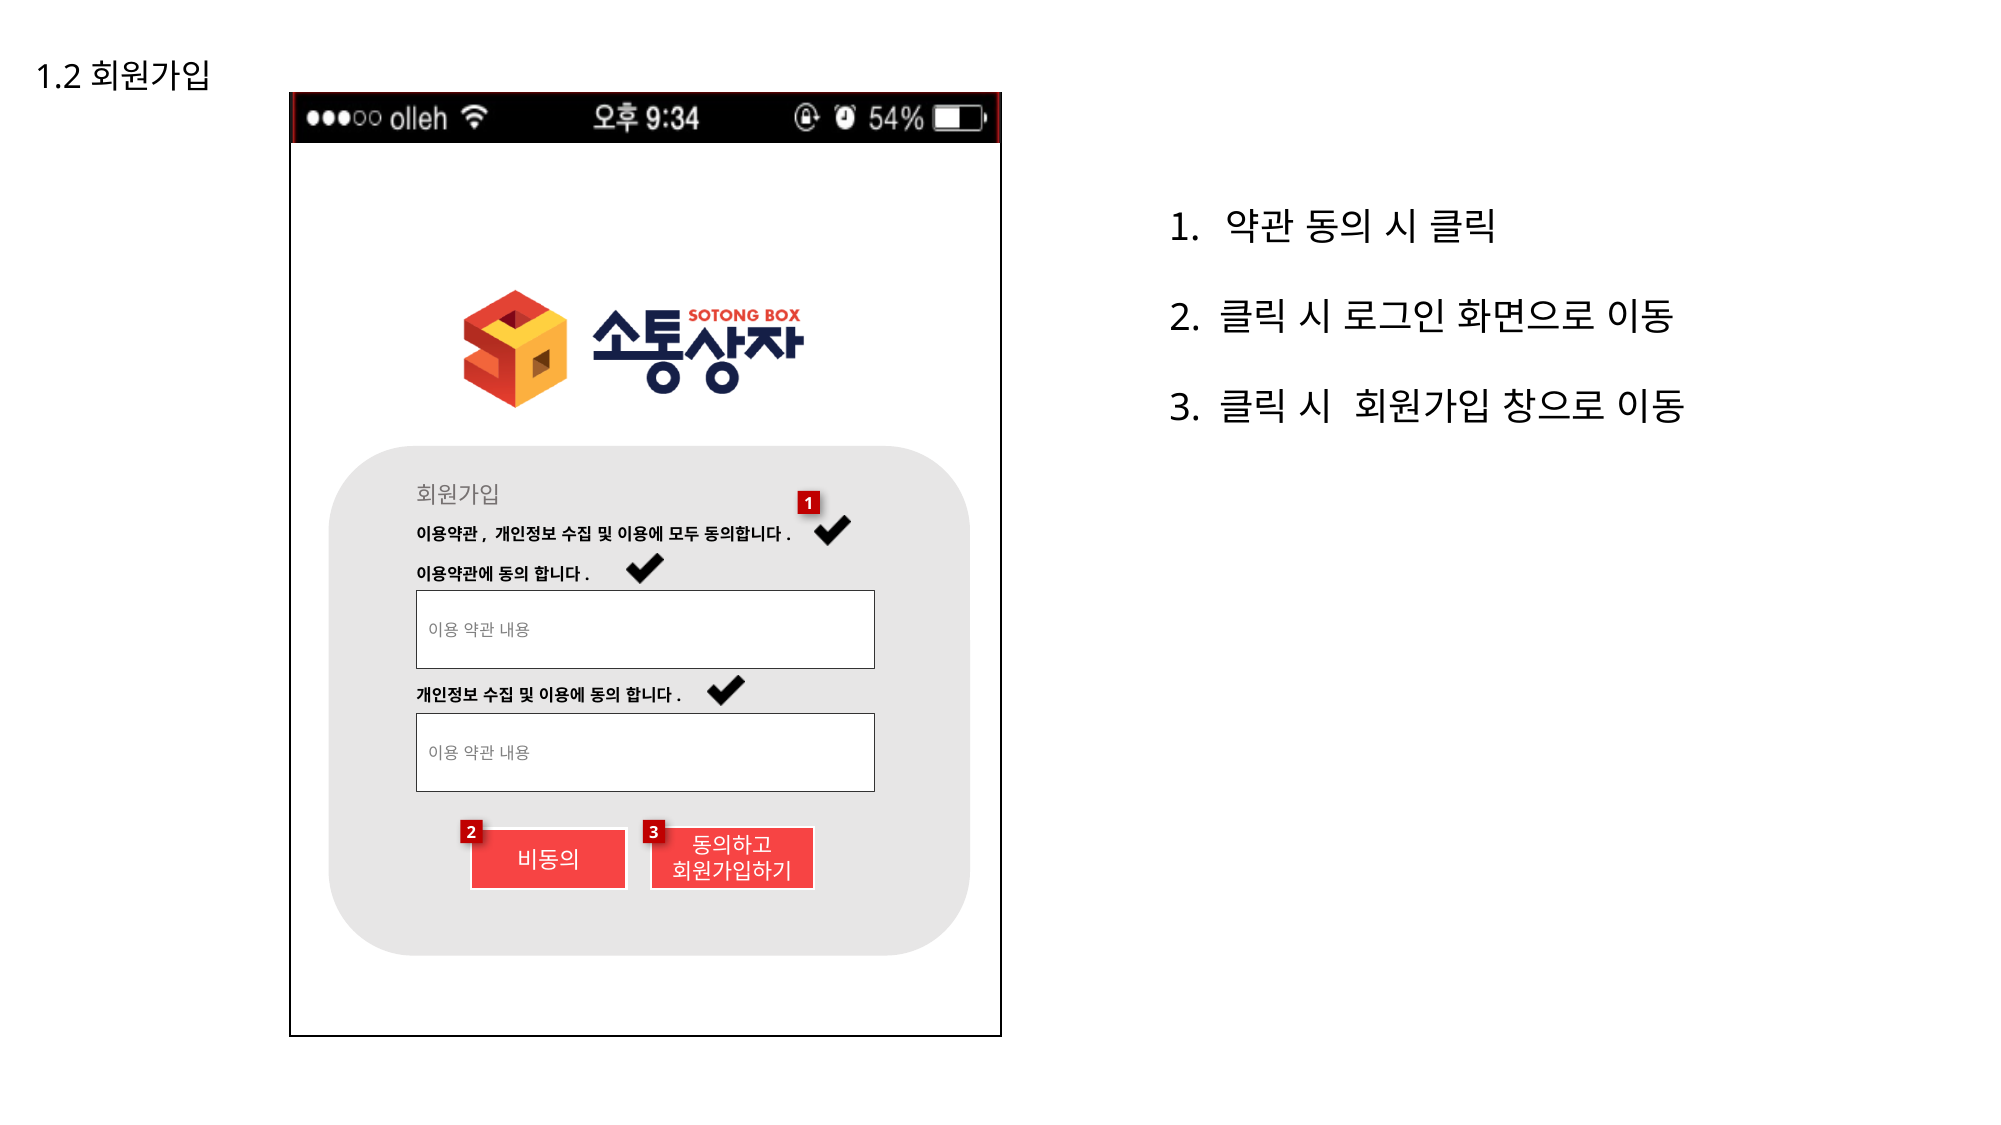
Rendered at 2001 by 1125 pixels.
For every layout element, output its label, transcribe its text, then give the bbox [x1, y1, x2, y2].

text_box 동의하고 회원가입하기 [650, 826, 815, 890]
picture [814, 515, 851, 546]
text_box 회원가입 [401, 476, 798, 516]
picture [626, 553, 664, 584]
text_box 개인정보 수집 및 이용에 동의 합니다. [401, 677, 730, 712]
picture [325, 225, 938, 476]
text_box 이용약관, 개인정보 수집 및 이용에 모두 동의합니다. [401, 516, 905, 551]
text_box [328, 463, 971, 957]
text_box 이용약관에 동의 합니다. [401, 556, 905, 592]
text_box 3 [642, 819, 666, 844]
text_box 1.2회원가입 [20, 48, 347, 103]
picture [290, 92, 1001, 143]
picture [707, 675, 745, 706]
text_box 이용 약관 내용 [415, 589, 875, 669]
text_box 비동의 [470, 827, 628, 890]
text_box 이용 약관 내용 [415, 713, 875, 793]
text_box 2 [460, 819, 483, 844]
text_box 1 [797, 490, 820, 514]
text_box 약관 동의 시 클릭 2. 클릭 시 로그인 화면으로 이동 3. 클릭 시 회원가입 창으로 이동 [1154, 195, 1825, 436]
text_box [289, 92, 1002, 1037]
